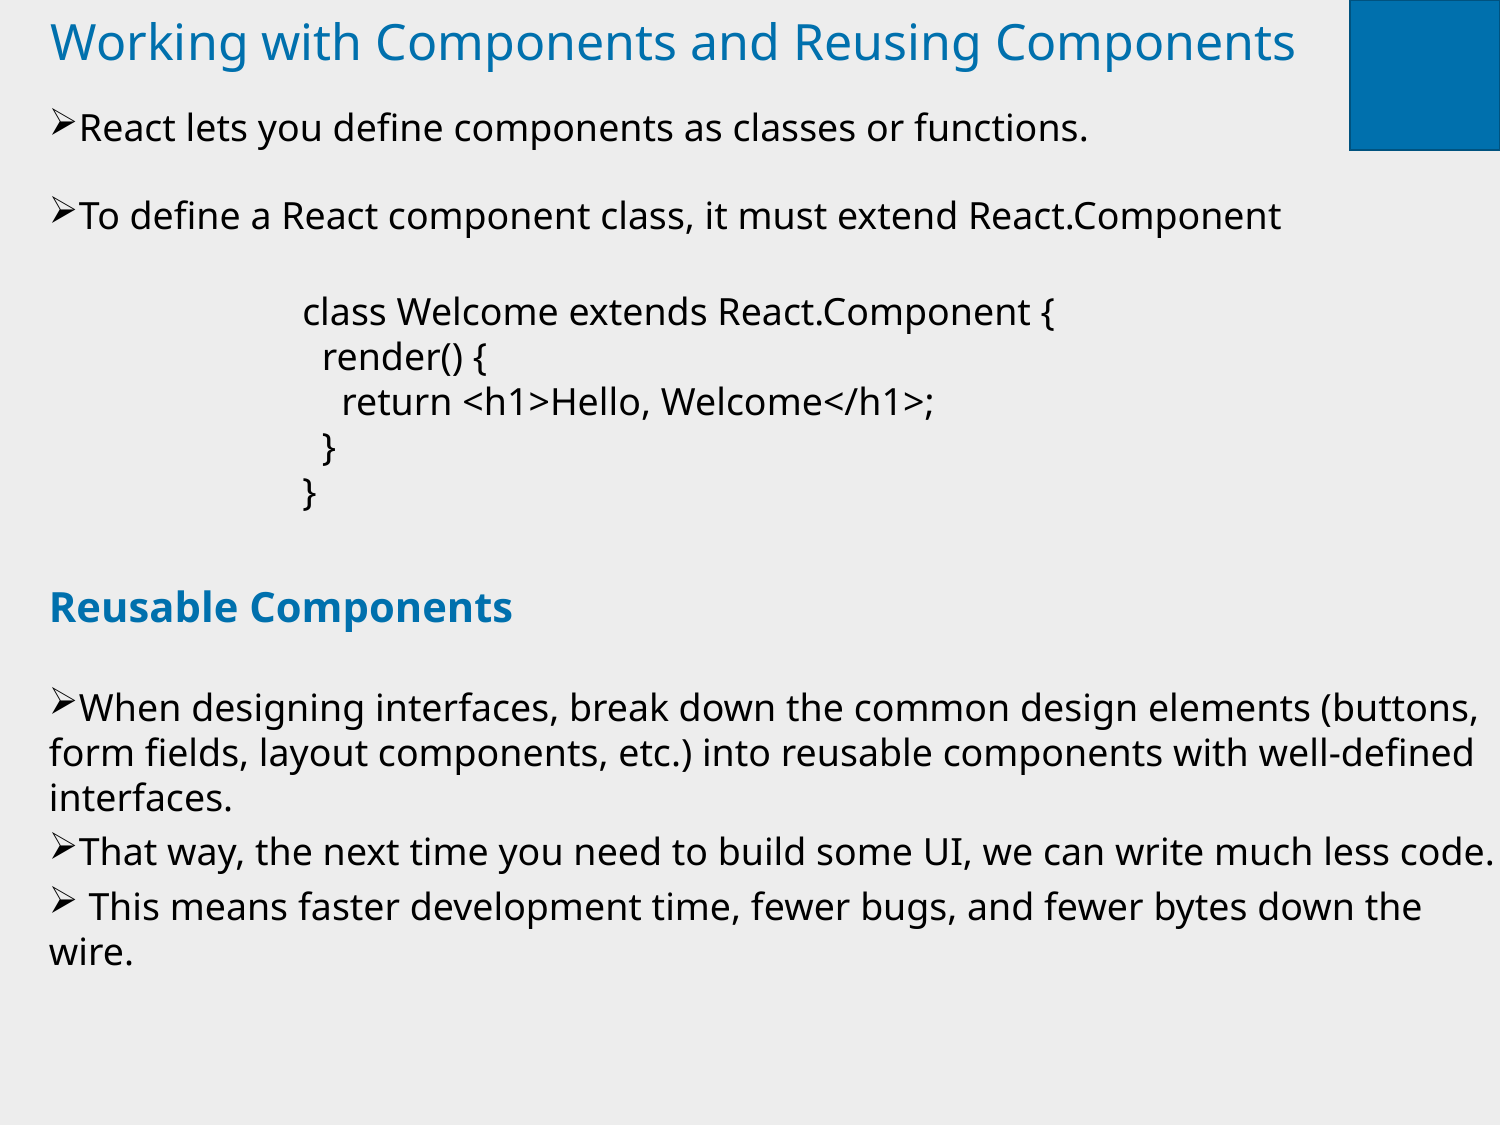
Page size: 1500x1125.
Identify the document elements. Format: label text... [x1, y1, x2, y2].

text_box React lets you define components as classes or functions. To define a React component class, it must extend React.Component Reusable Components When designing interfaces, break down the common design elements (buttons, form fields, layout components, etc.) into reusable components with well-defined interfaces. That way, the next time you need to build some UI, we can write much less code. This means faster development time, fewer bugs, and fewer bytes down the wire. [48, 114, 1500, 1076]
text_box class Welcome extends React.Component { render() { return <h1>Hello, Welcome</h1>; } } [287, 280, 1178, 520]
title Working with Components and Reusing Components [50, 17, 1349, 114]
text_box [1349, 0, 1500, 151]
